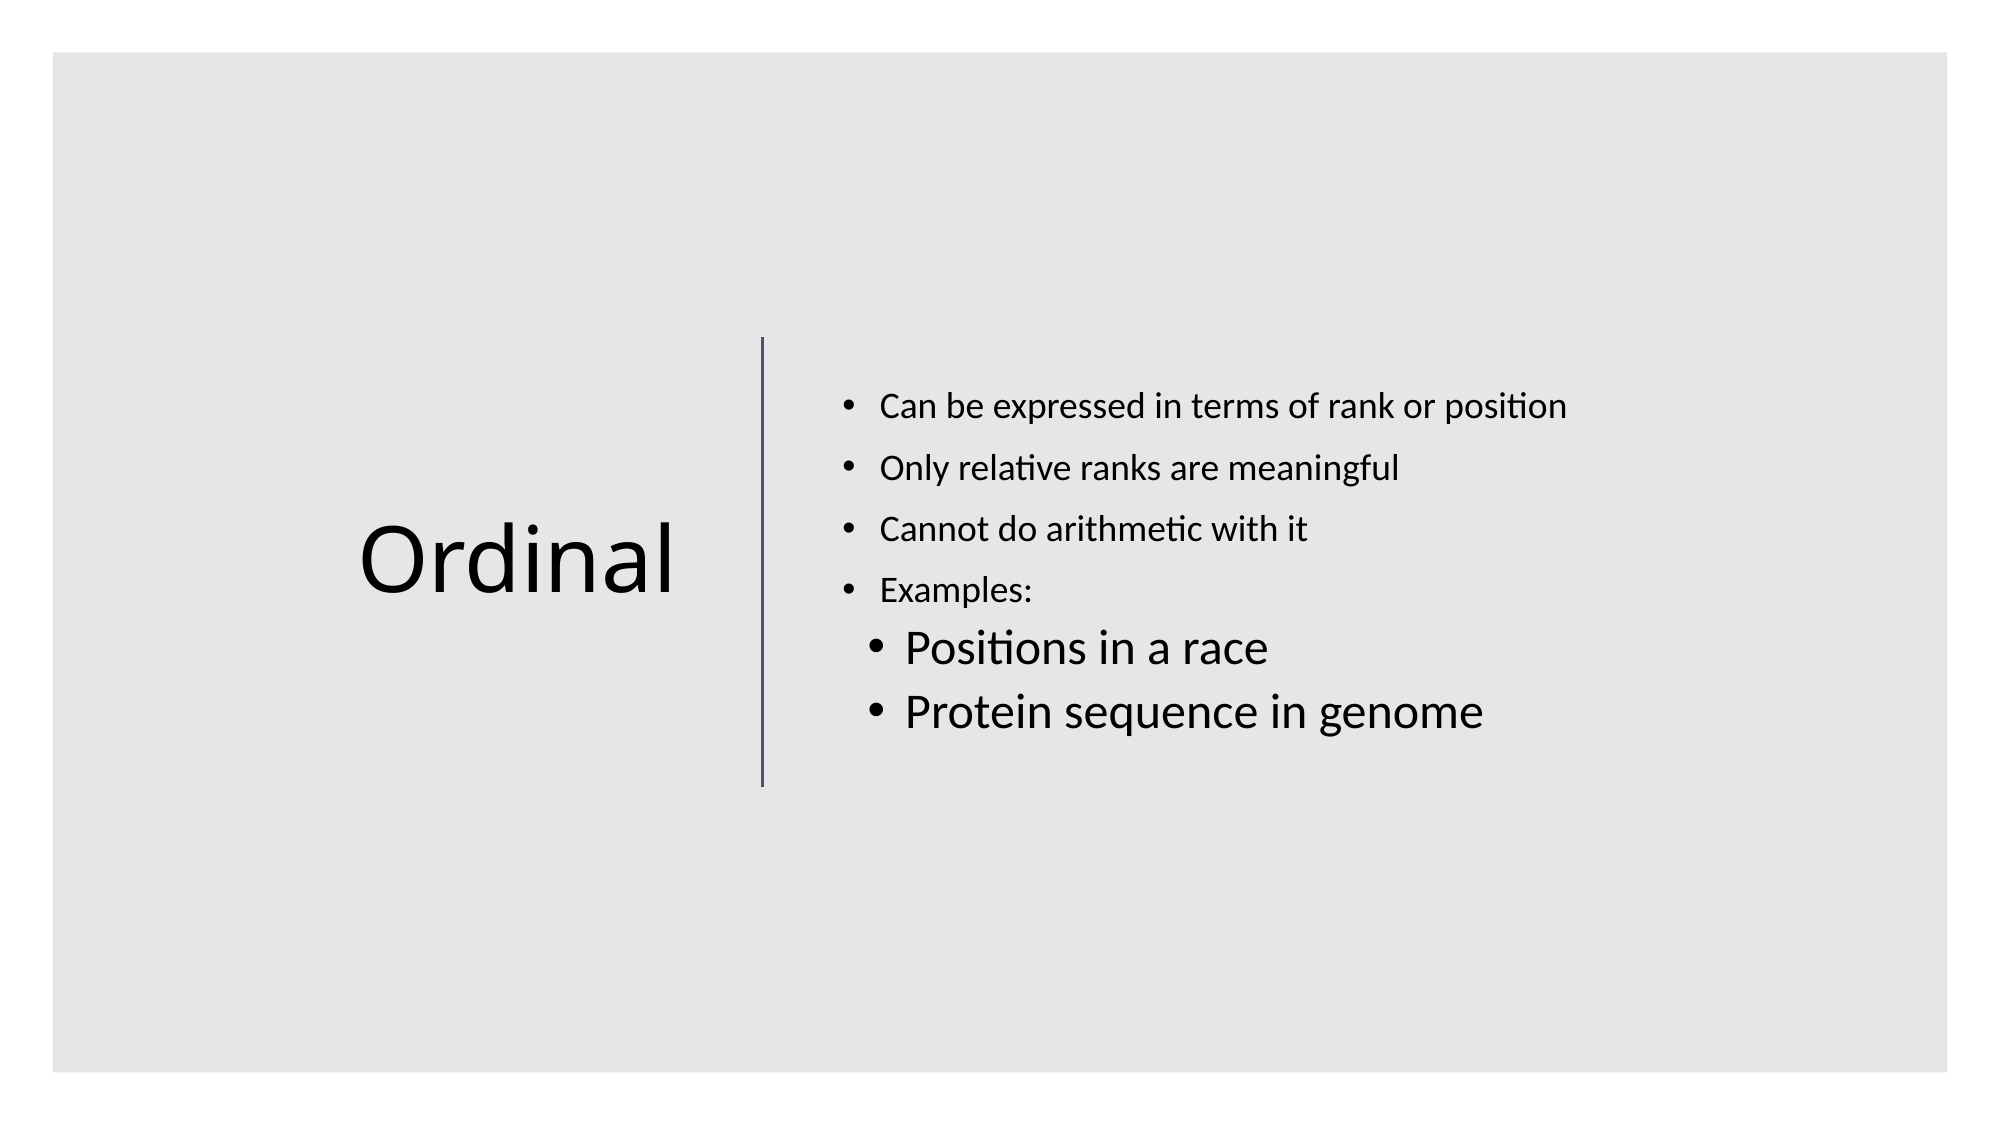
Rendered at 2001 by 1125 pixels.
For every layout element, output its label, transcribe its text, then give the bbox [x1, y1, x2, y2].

list Can be expressed in terms of rank or position Only relative ranks are meaningful Cannot do arithmetic with it Examples: Positions in a race Protein sequence in genome [842, 158, 1849, 969]
title Ordinal [158, 158, 693, 969]
text_box [52, 51, 1948, 1073]
text_box [0, 0, 2000, 1125]
